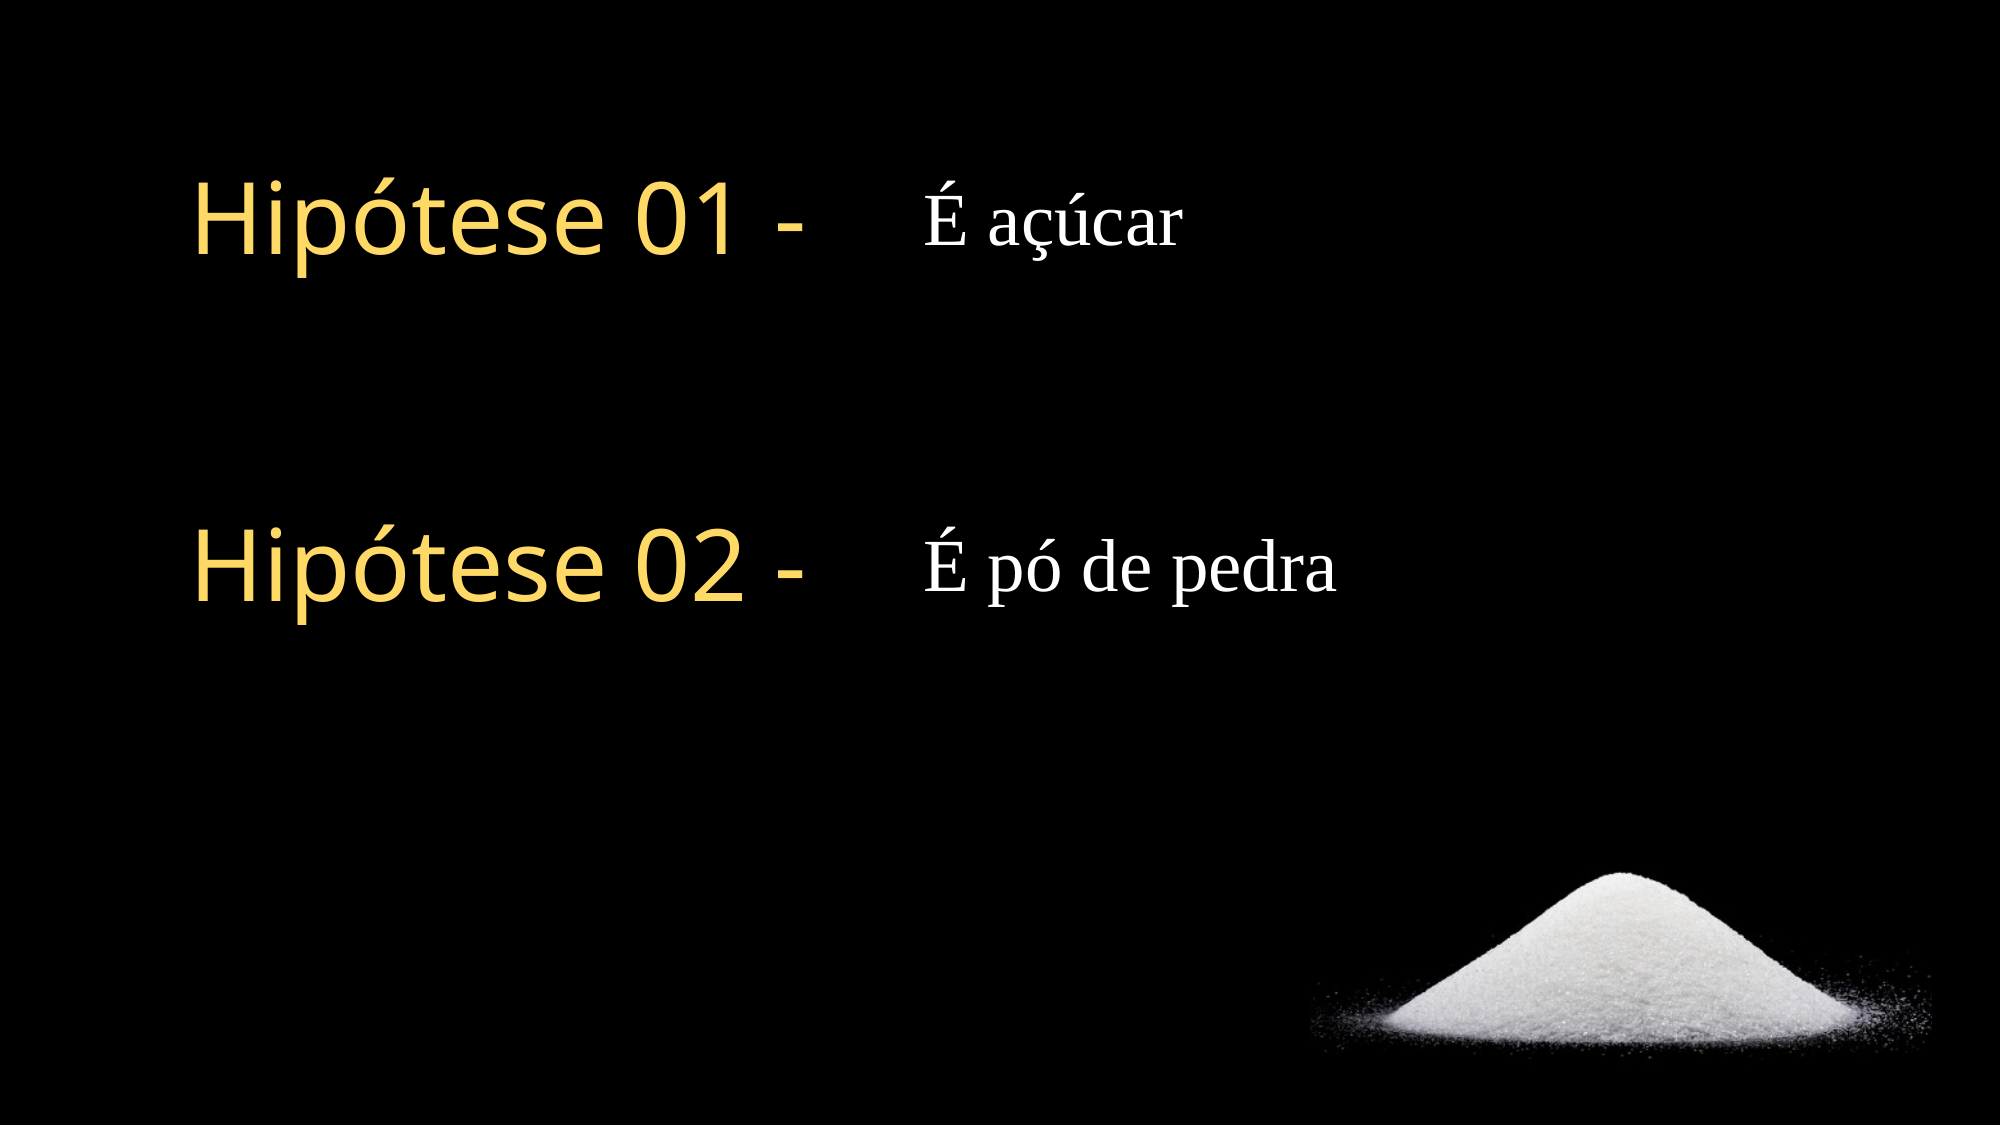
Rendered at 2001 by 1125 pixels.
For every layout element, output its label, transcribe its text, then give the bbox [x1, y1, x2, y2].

text_box É açúcar [908, 162, 1371, 268]
text_box Hipótese 01 - [174, 147, 992, 283]
picture [1309, 836, 1932, 1100]
text_box Hipótese 02 - [174, 494, 992, 629]
text_box É pó de pedra [908, 509, 1371, 615]
